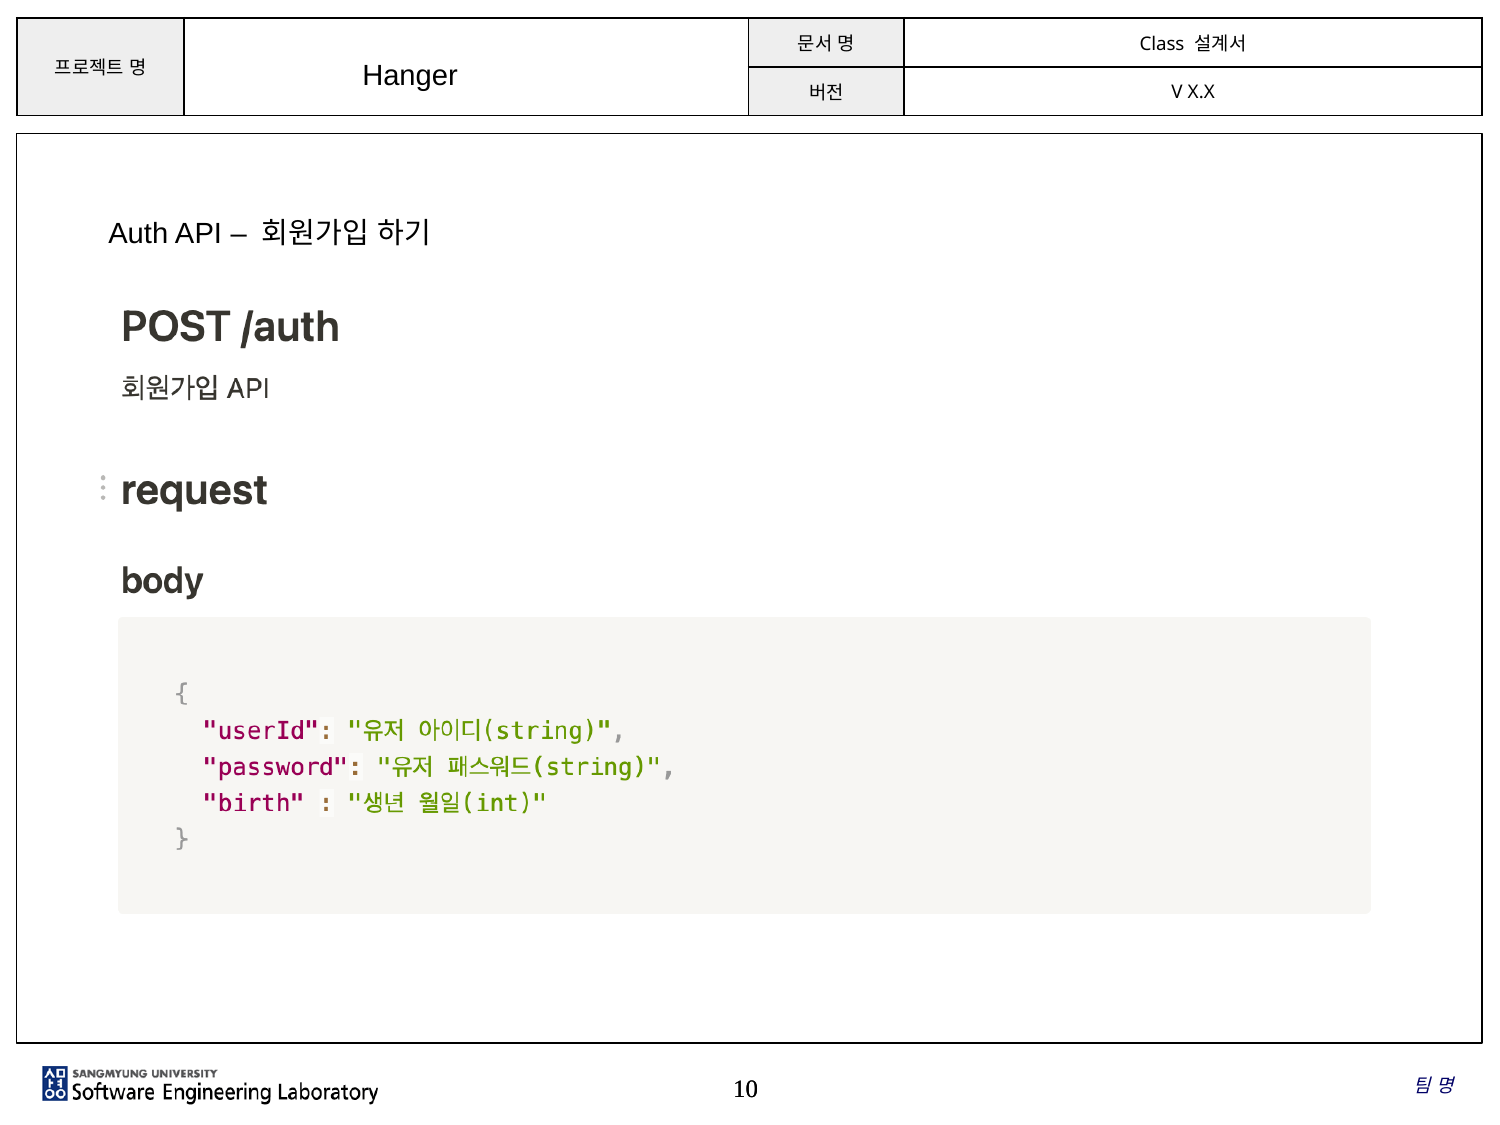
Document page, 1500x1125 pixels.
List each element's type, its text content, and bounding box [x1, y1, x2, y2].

text_box Auth API – 회원가입 하기 [93, 207, 456, 257]
footer 팀 명 [994, 1060, 1454, 1110]
picture [42, 1066, 382, 1106]
text_box Hanger [347, 49, 524, 134]
picture [96, 288, 1404, 949]
